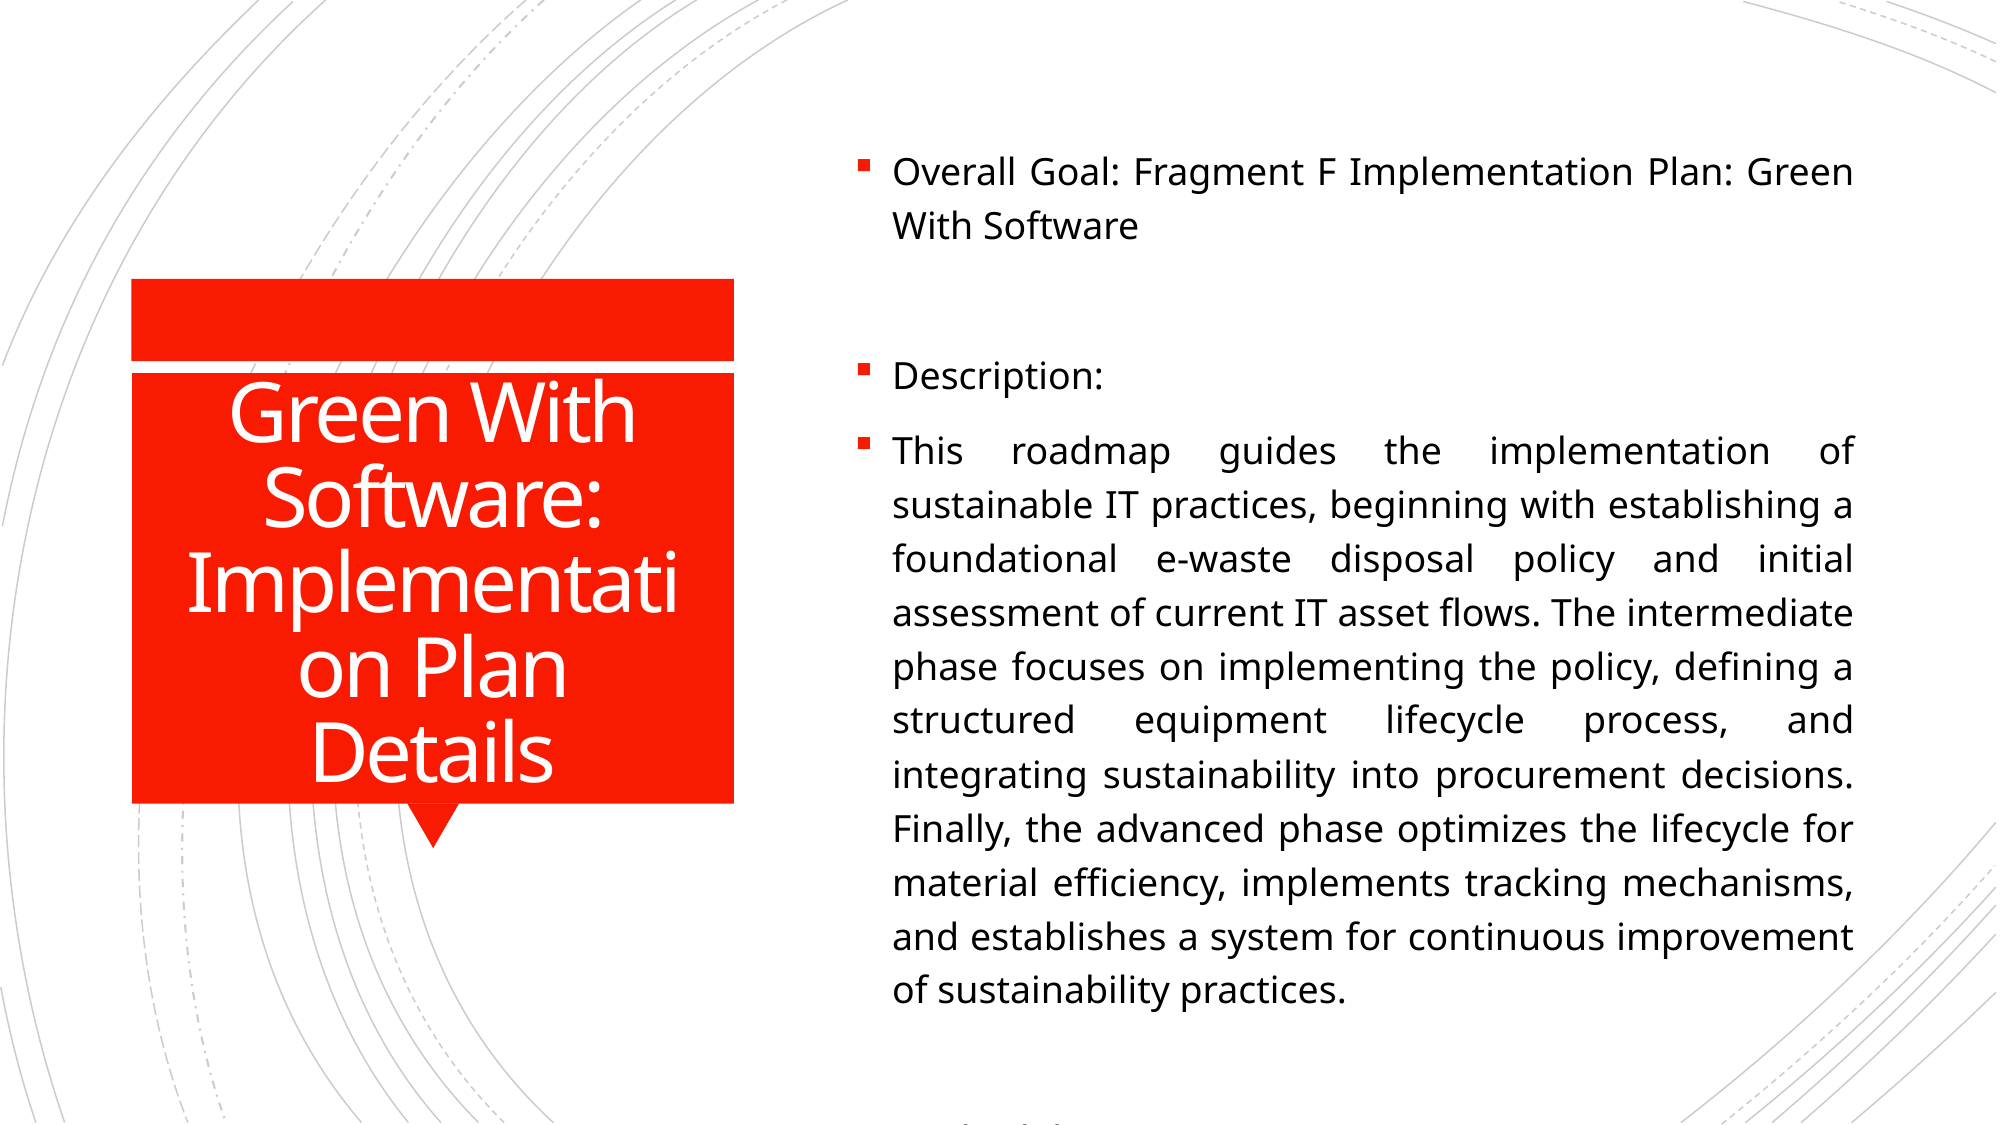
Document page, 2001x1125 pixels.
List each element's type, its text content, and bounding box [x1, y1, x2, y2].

title Green With Software: Implementation Plan Details [145, 385, 720, 789]
list Overall Goal: Fragment F Implementation Plan: Green With Software Description: This roadmap guides the implementation of sustainable IT practices, beginning with establishing a foundational e-waste disposal policy and initial assessment of current IT asset flows. The intermediate phase focuses on implementing the policy, defining a structured equipment lifecycle process, and integrating sustainability into procurement decisions. Finally, the advanced phase optimizes the lifecycle for material efficiency, implements tracking mechanisms, and establishes a system for continuous improvement of sustainability practices. Methodology / Steps: --- Early Steps --- 1. Research best practices for e-waste recycling and responsible disposal. 2. Draft a preliminary electronic waste disposal policy outlining basic requirements. 3. Conduct a comprehensive inventory of current IT equipment (hardware and software). 4. Assess current IT procurement processes to identify sustainability gaps. 5. Communicate initial findings to stakeholders. --- Intermediate Steps --- 6. Finalize and formally approve the electronic waste disposal policy. 7. Communicate the policy to all relevant personnel. 8. Develop a detailed process for IT equipment disposal, including vendor selection, audit procedures, and data sanitization. 9. Integrate environmental criteria into IT purchasing decisions, considering energy efficiency, recyclability, and total cost of ownership. 10. Establish a process for tracking disposed equipment. --- Advanced Steps --- 11. Implement tracking mechanisms to monitor e-waste generation and recycling rates. 12. Evaluate the effectiveness of the e-waste disposal process and identify areas for improvement. 13. Explore options for extending the lifespan of IT equipment through maintenance, upgrades, and refurbishment. 14. Regularly review and update the e-waste disposal policy and procurement criteria. 15. Investigate opportunities for cloud-based solutions to reduce hardware footprint. 16. Implement a formal asset management system. 17. Develop and deliver training on sustainable IT practices. 18. Conduct regular audits to ensure compliance. 19. Explore partnerships with certified e-waste recyclers. 20. Report on sustainability metrics to stakeholders. Roles Involved (Overall): IT Procurement, IT Operations, Sustainability Officer Tools/Platforms (Overall): Spreadsheet software, Research databases, Policy management software, Vendor management systems, Asset management software, Reporting dashboards Subtask Estimates (Aggregated): --- Early Steps --- Research - 8h; Policy Drafting - 8h; Inventory - 4h; Procurement Assessment - 4h. --- Intermediate Steps --- Policy Finalization & Approval - 4h; Communication - 2h; Disposal Process Development - 4h; Procurement Integration - 2h. --- Advanced Steps --- Tracking Implementation - 4h; Process Evaluation - 2h; Lifespan Extension Research - 2h; Policy Review - 2h; Cloud Solution Investigation - 8h; Asset Management System Implementation - 10h; Training Development & Delivery - 6h; Audits - 2h. [839, 131, 1871, 993]
